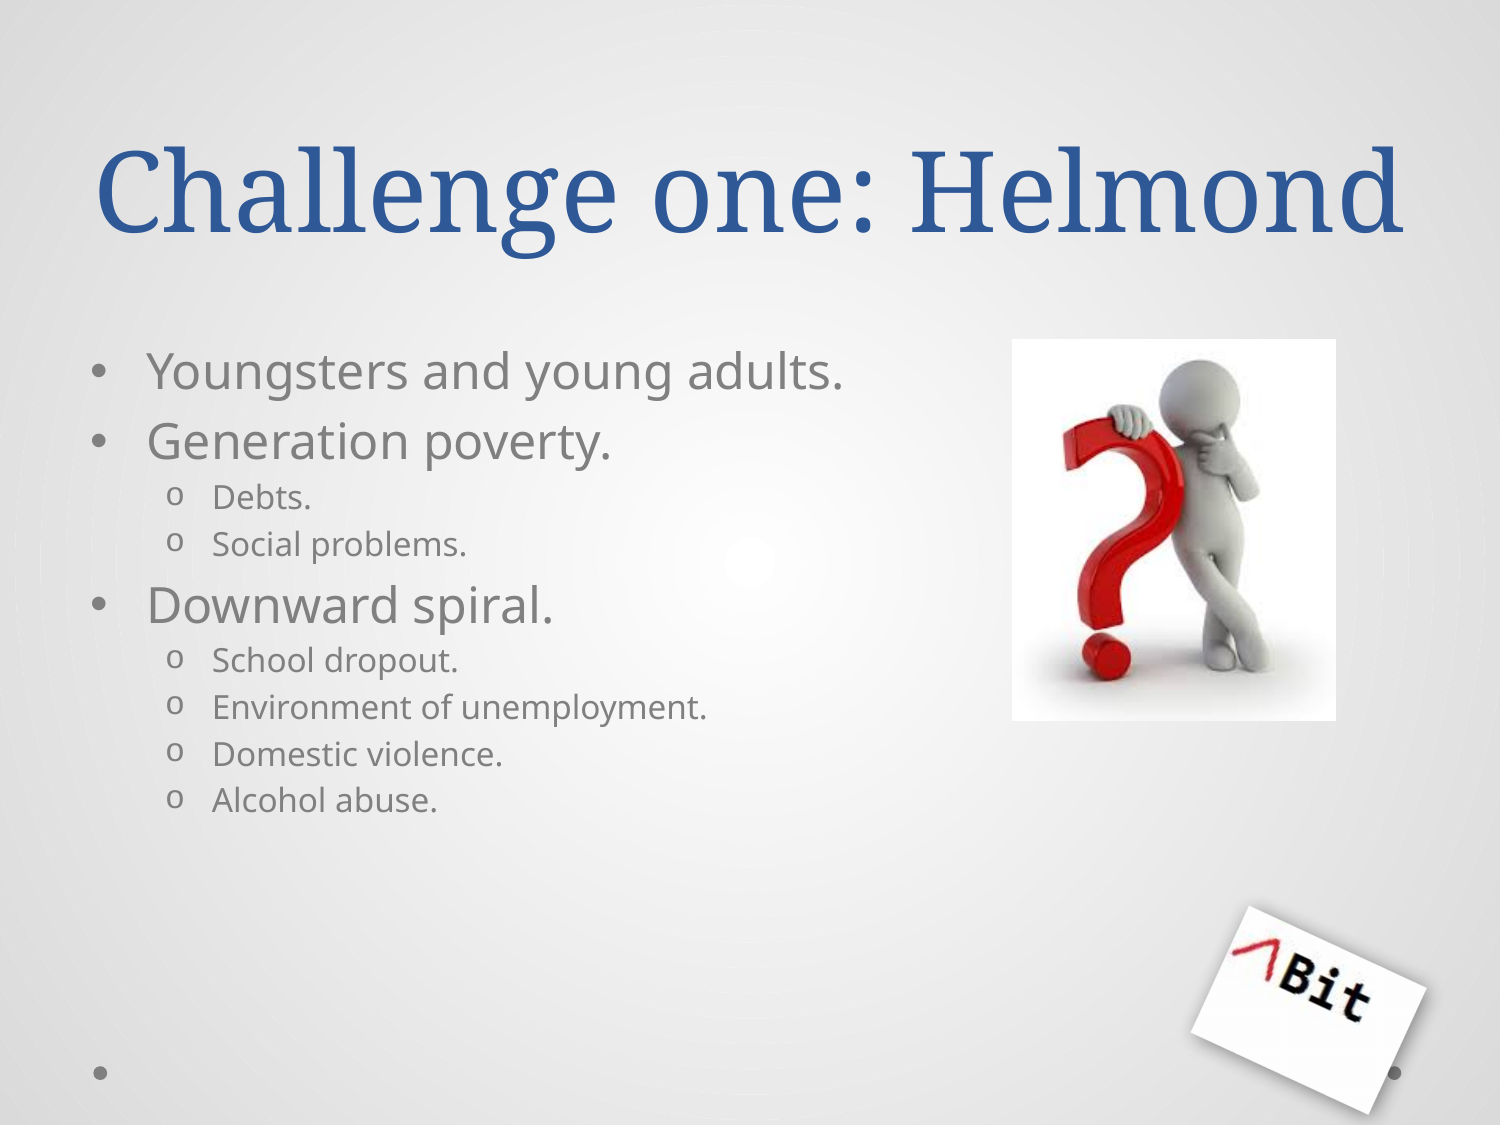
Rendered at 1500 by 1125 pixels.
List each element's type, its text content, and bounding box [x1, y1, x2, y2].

title Challenge one: Helmond [75, 0, 1425, 262]
picture [1011, 339, 1336, 722]
picture [1192, 907, 1426, 1114]
list Youngsters and young adults. Generation poverty. Debts. Social problems. Downward spiral. School dropout. Environment of unemployment. Domestic violence. Alcohol abuse. [75, 262, 1425, 1005]
